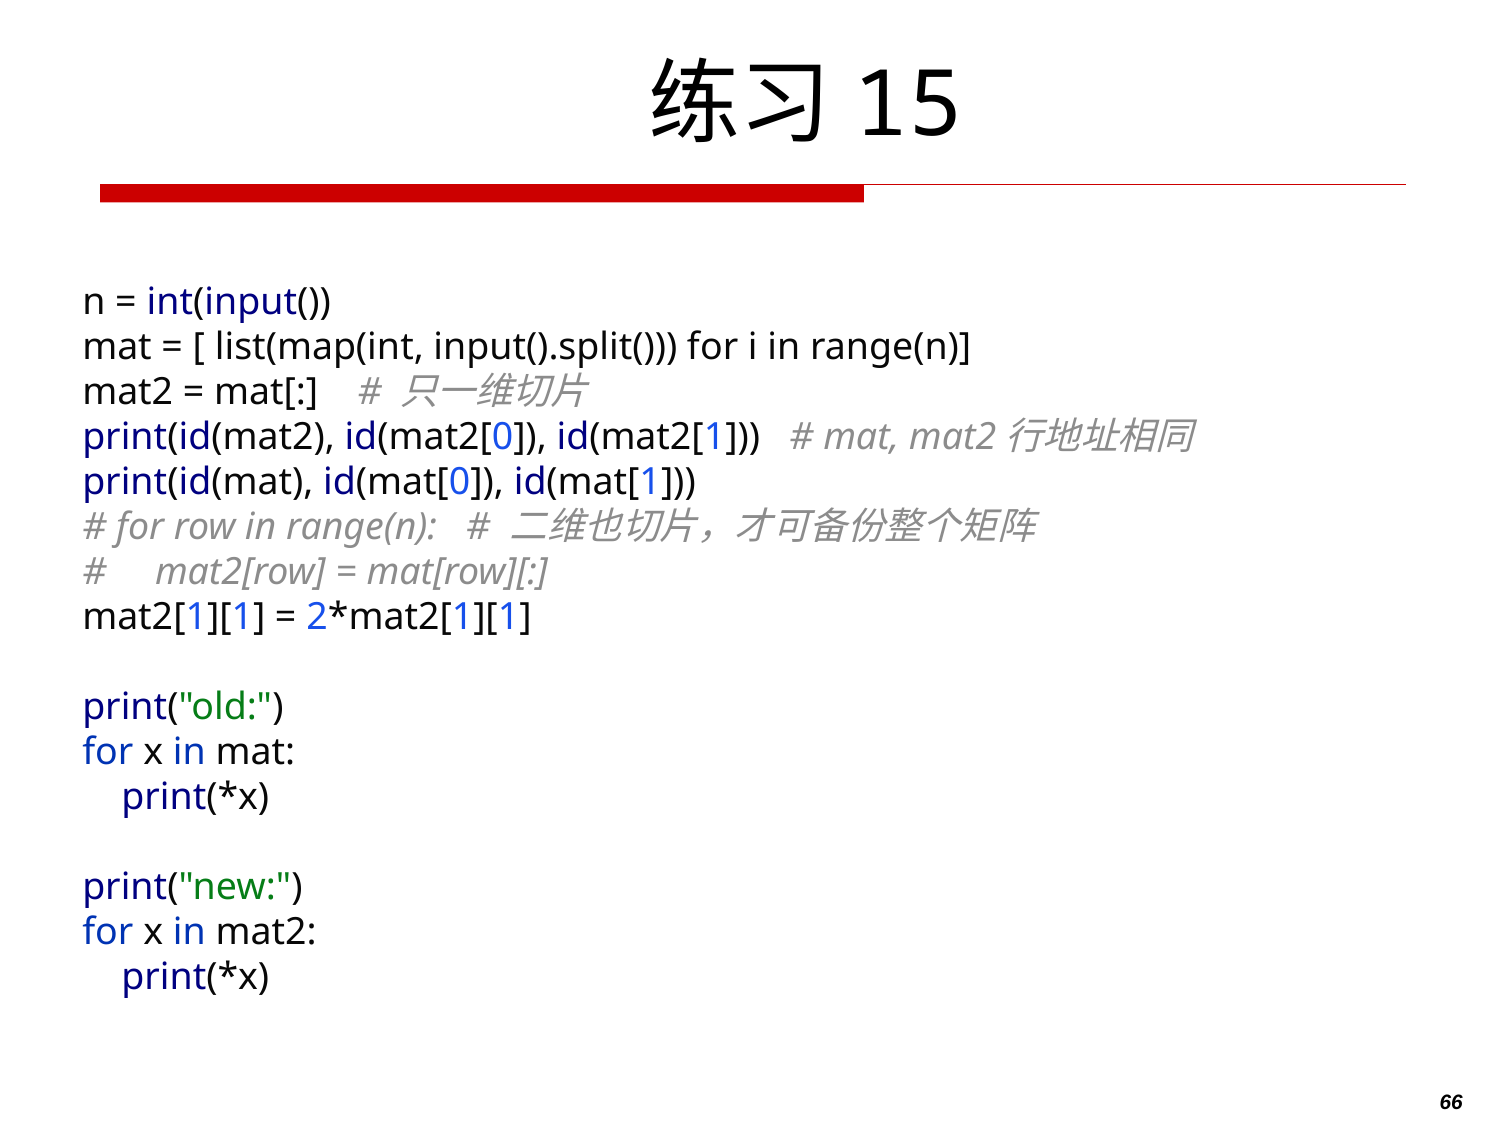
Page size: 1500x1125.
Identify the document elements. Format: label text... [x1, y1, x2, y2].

slide_number 66 [1337, 1053, 1463, 1114]
text_box n = int(input()) mat = [ list(map(int, input().split())) for i in range(n)] mat2 = mat[:] # 只一维切片 print(id(mat2), id(mat2[0]), id(mat2[1])) # mat, mat2行地址相同 print(id(mat), id(mat[0]), id(mat[1])) # for row in range(n): # 二维也切片，才可备份整个矩阵 # mat2[row] = mat[row][:] mat2[1][1] = 2*mat2[1][1] print("old:") for x in mat: print(*x) print("new:") for x in mat2: print(*x) [67, 269, 1208, 1005]
title 练习15 [94, 50, 1500, 161]
